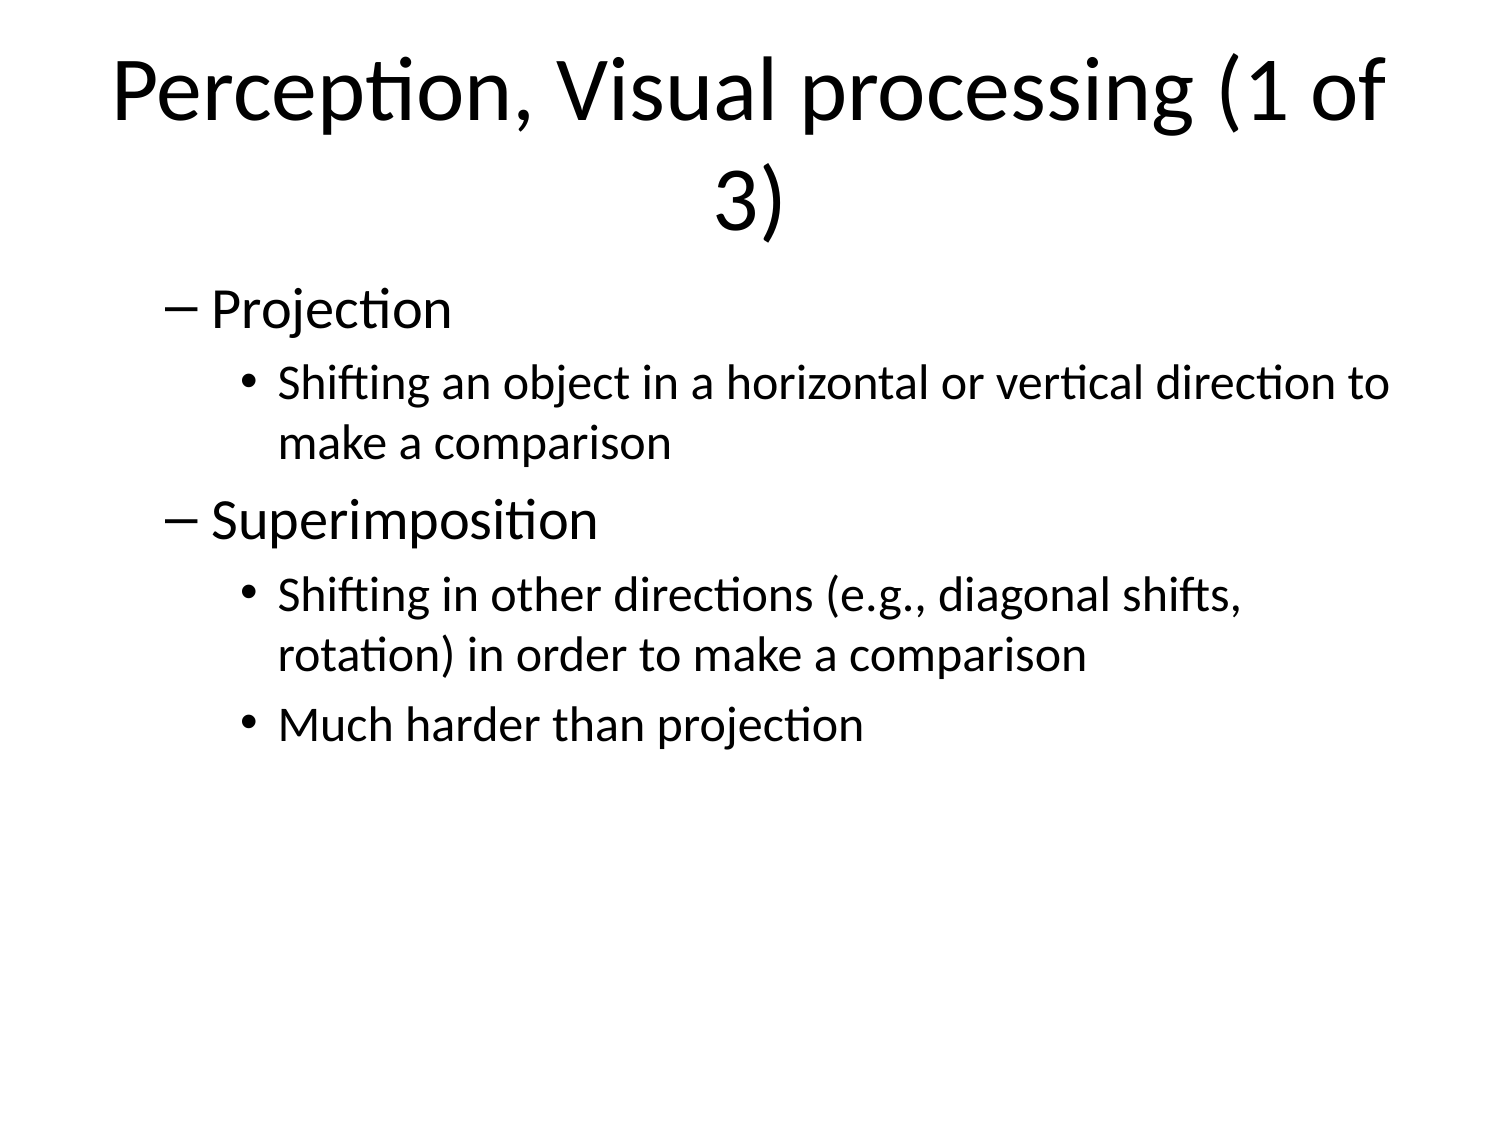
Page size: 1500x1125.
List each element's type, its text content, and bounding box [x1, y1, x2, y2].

title Perception, Visual processing (1 of 3) [75, 45, 1425, 233]
list Projection Shifting an object in a horizontal or vertical direction to make a comparison Superimposition Shifting in other directions (e.g., diagonal shifts, rotation) in order to make a comparison Much harder than projection [75, 262, 1425, 1005]
